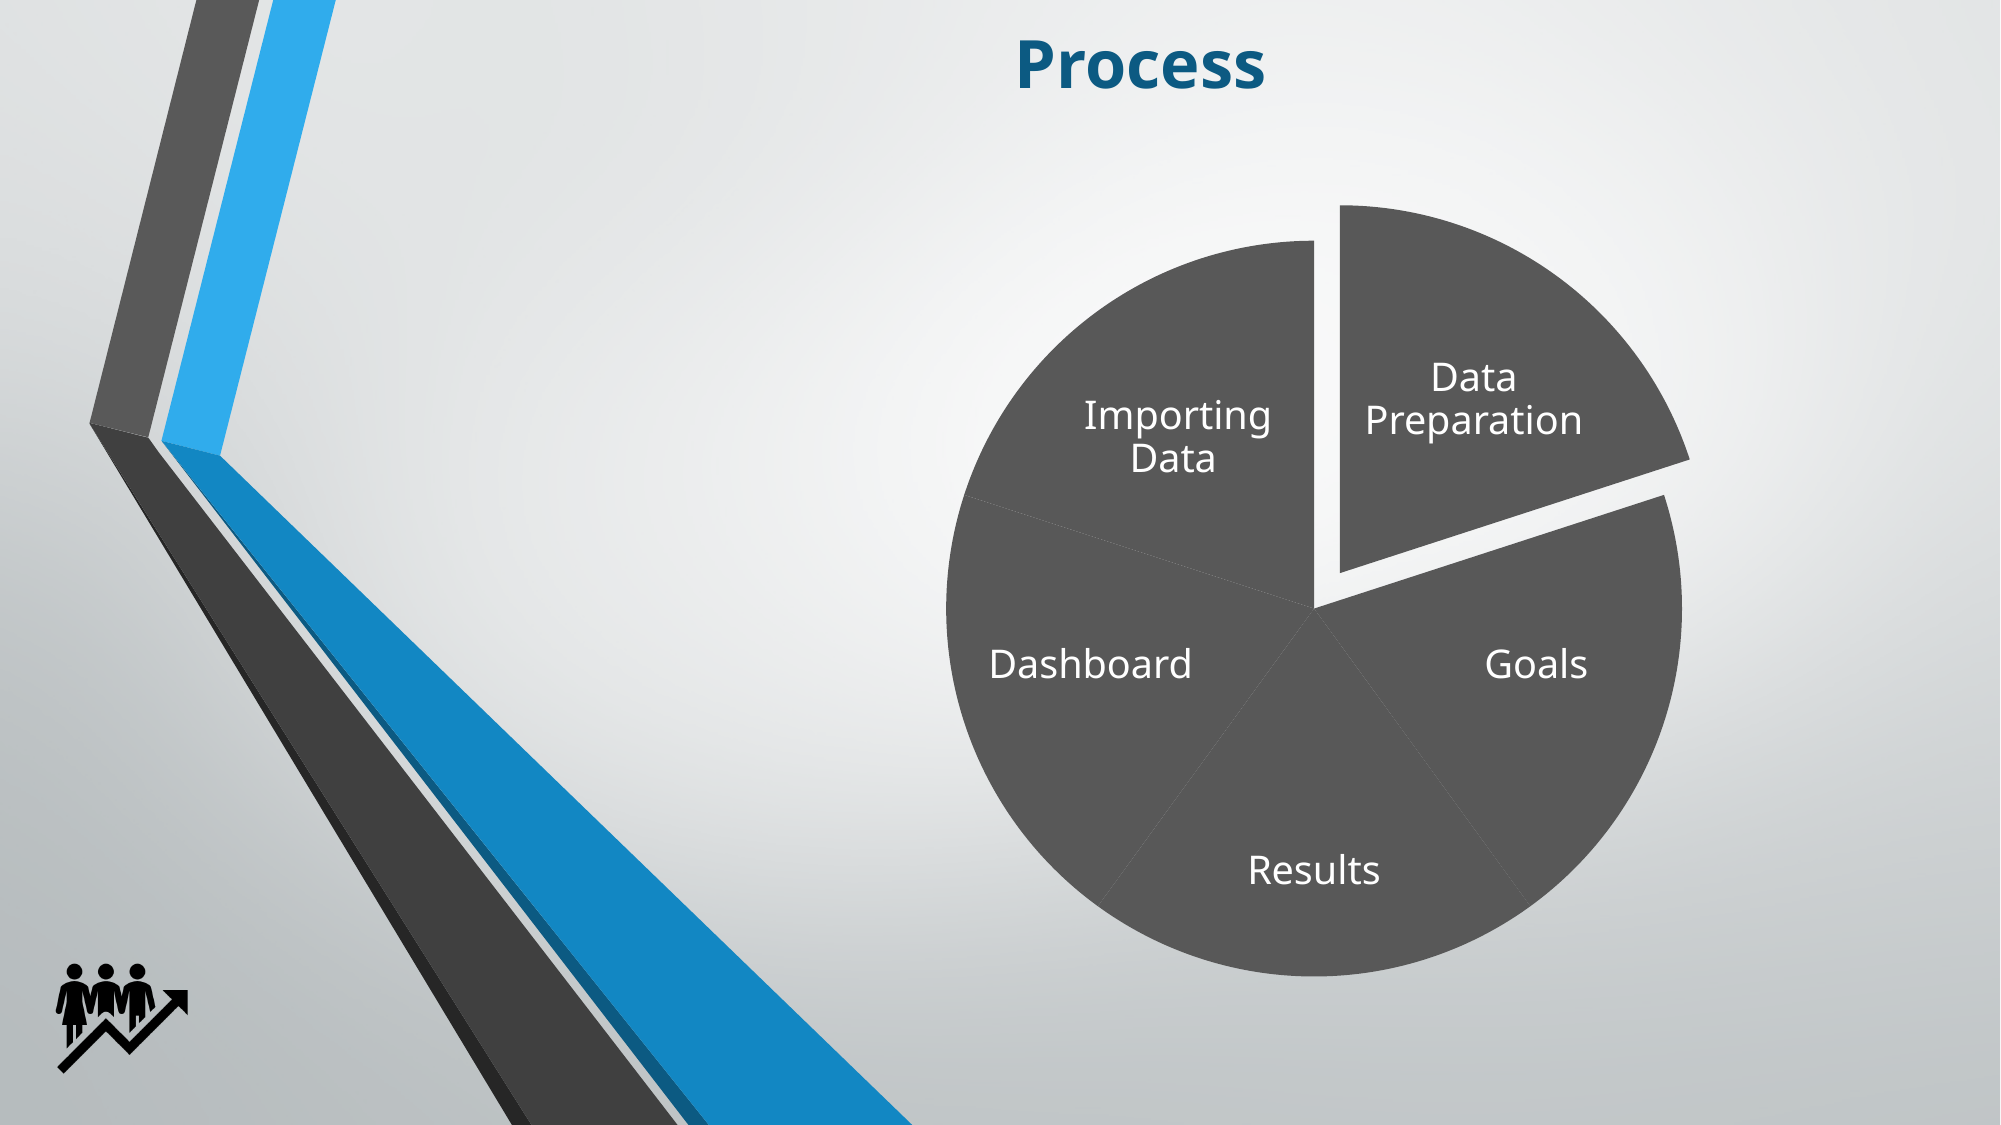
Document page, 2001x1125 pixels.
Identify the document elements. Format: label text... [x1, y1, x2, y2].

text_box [971, 205, 1708, 942]
picture [45, 940, 197, 1091]
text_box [945, 240, 1683, 977]
text_box Process [999, 14, 1404, 109]
